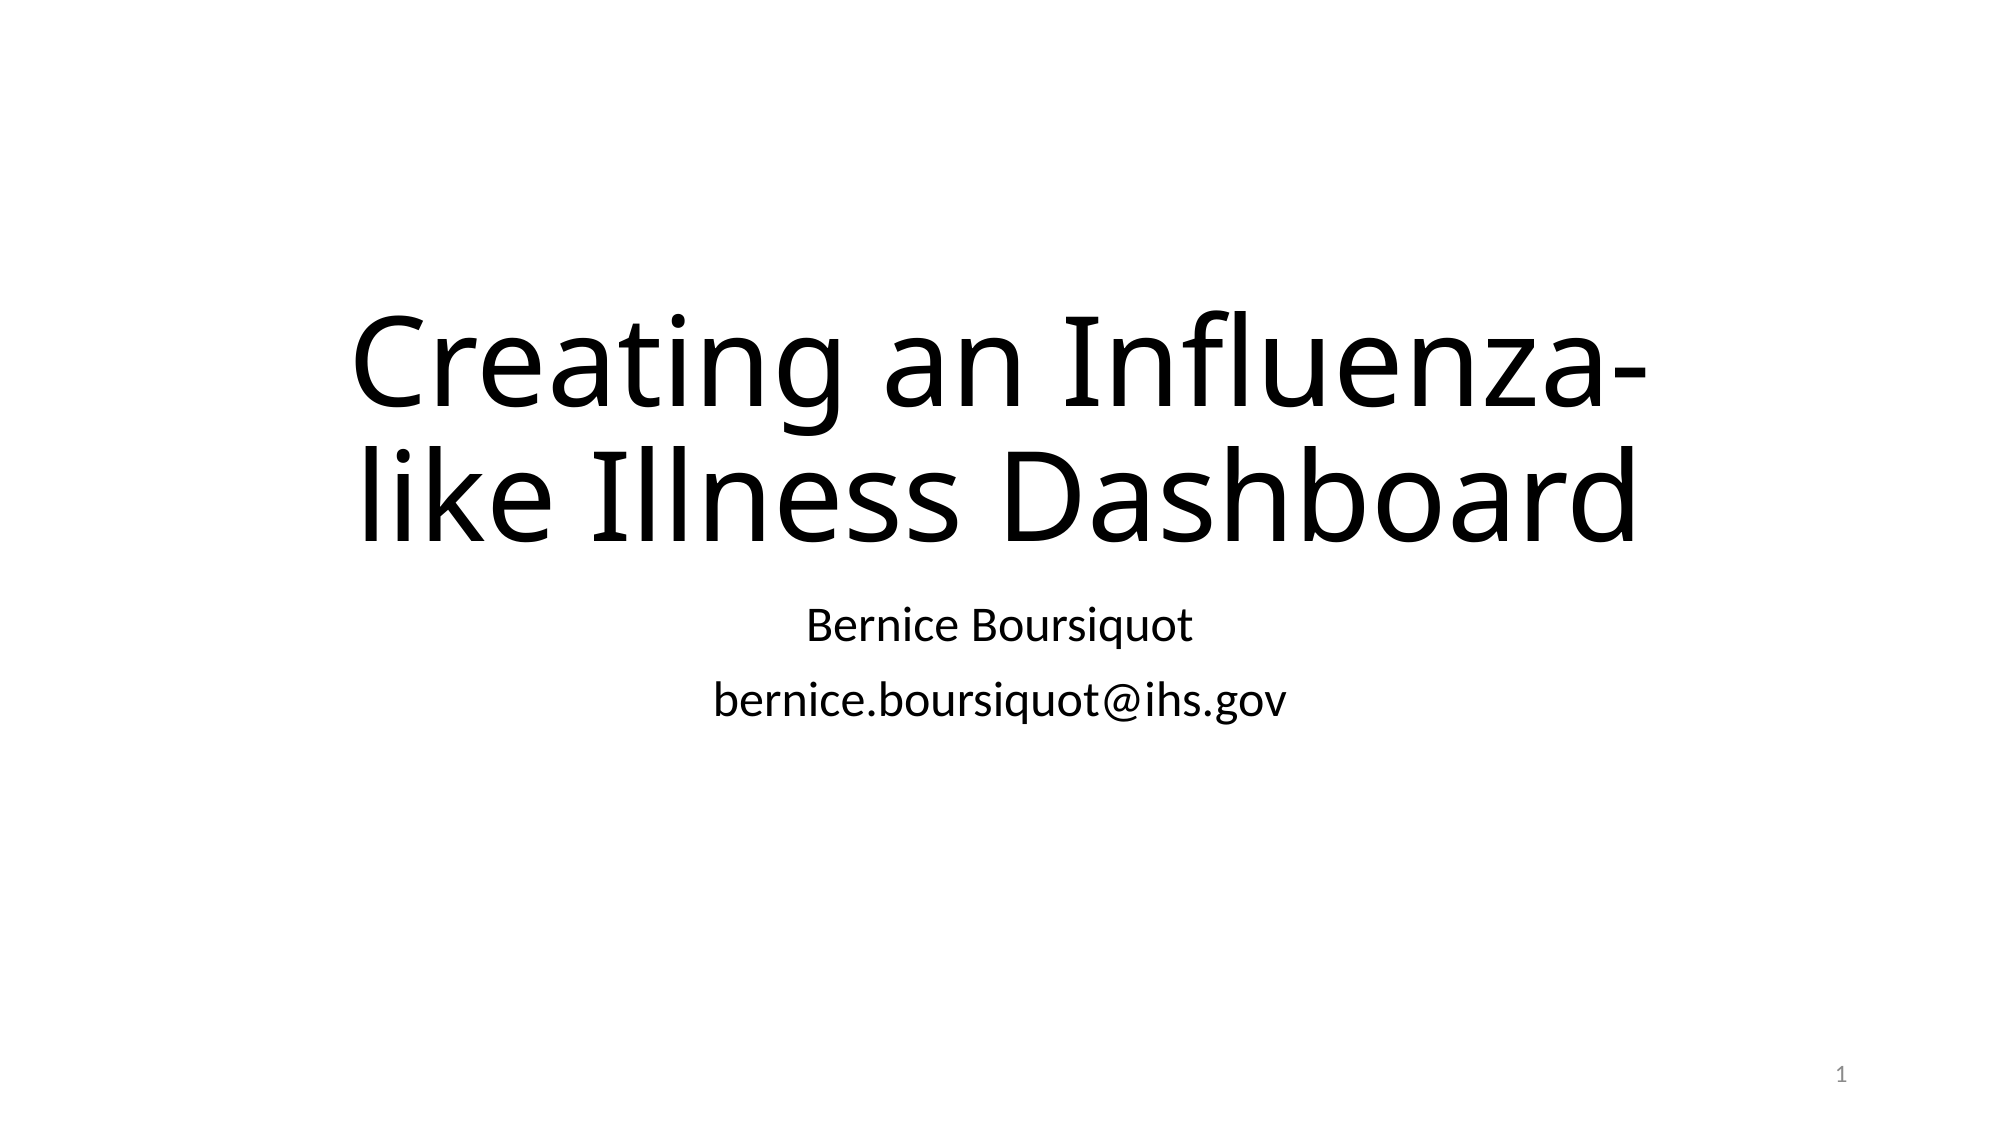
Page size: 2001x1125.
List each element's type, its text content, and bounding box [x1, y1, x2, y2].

title Creating an Influenza-like Illness Dashboard [249, 184, 1750, 576]
slide_number 1 [1412, 1042, 1863, 1103]
subtitle Bernice Boursiquot bernice.boursiquot@ihs.gov [249, 590, 1750, 863]
